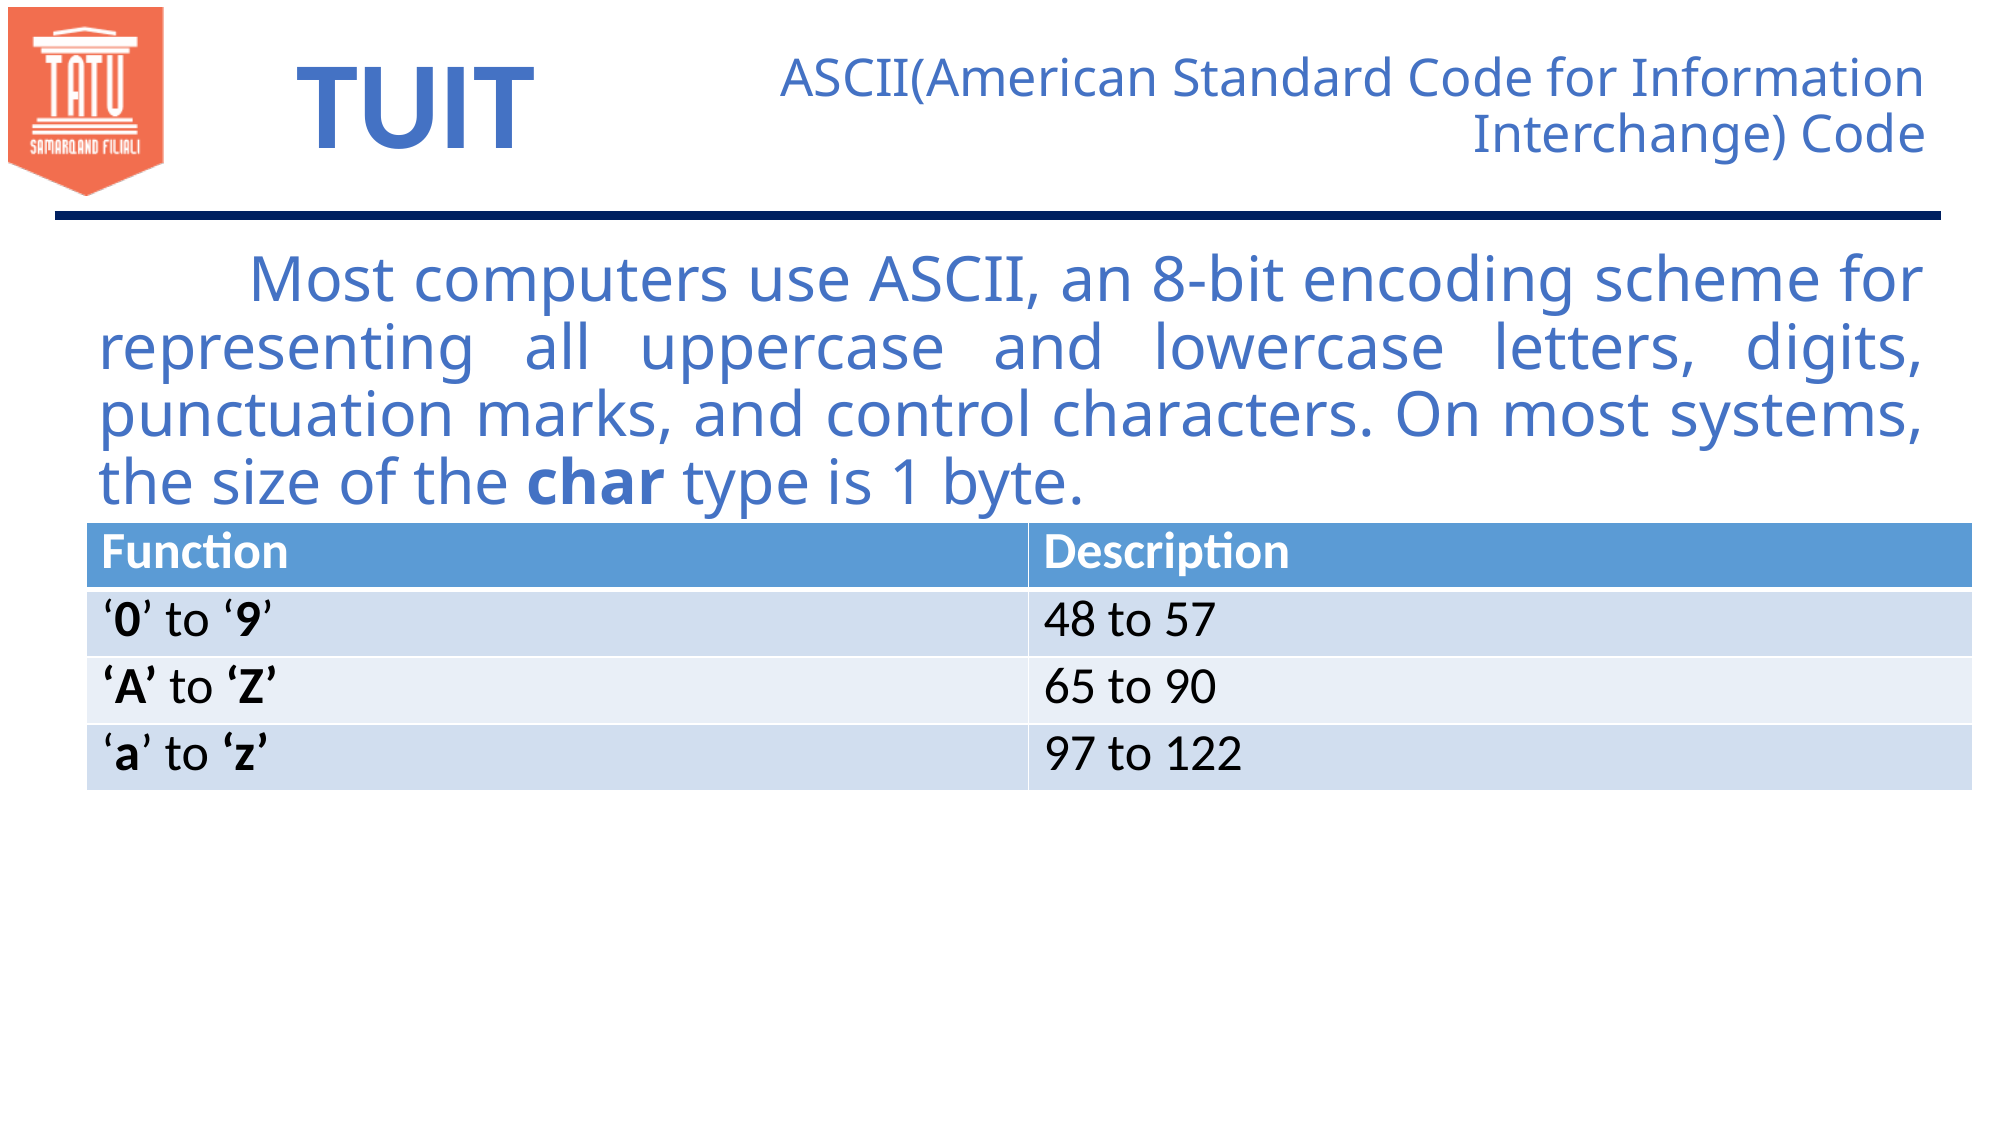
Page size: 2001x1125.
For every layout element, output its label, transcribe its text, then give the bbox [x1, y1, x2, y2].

text_box Most computers use ASCII, an 8-bit encoding scheme for representing all uppercase and lowercase letters, digits, punctuation marks, and control characters. On most systems, the size of the char type is 1 byte. [54, 240, 1942, 622]
table_cell ‘a’ to ‘z’ [87, 725, 1028, 790]
table_cell 48 to 57 [1029, 592, 1972, 656]
table_header Description [1029, 523, 1972, 587]
text_box ASCII(American Standard Code for Information Interchange) Code [571, 39, 1942, 172]
text_box TUIT [281, 39, 571, 162]
table_cell 97 to 122 [1029, 725, 1972, 790]
table_cell ‘A’ to ‘Z’ [87, 658, 1028, 723]
table_header Function [87, 523, 1028, 587]
picture [8, 7, 164, 196]
table_cell 65 to 90 [1029, 658, 1972, 723]
table_cell ‘0’ to ‘9’ [87, 592, 1028, 656]
